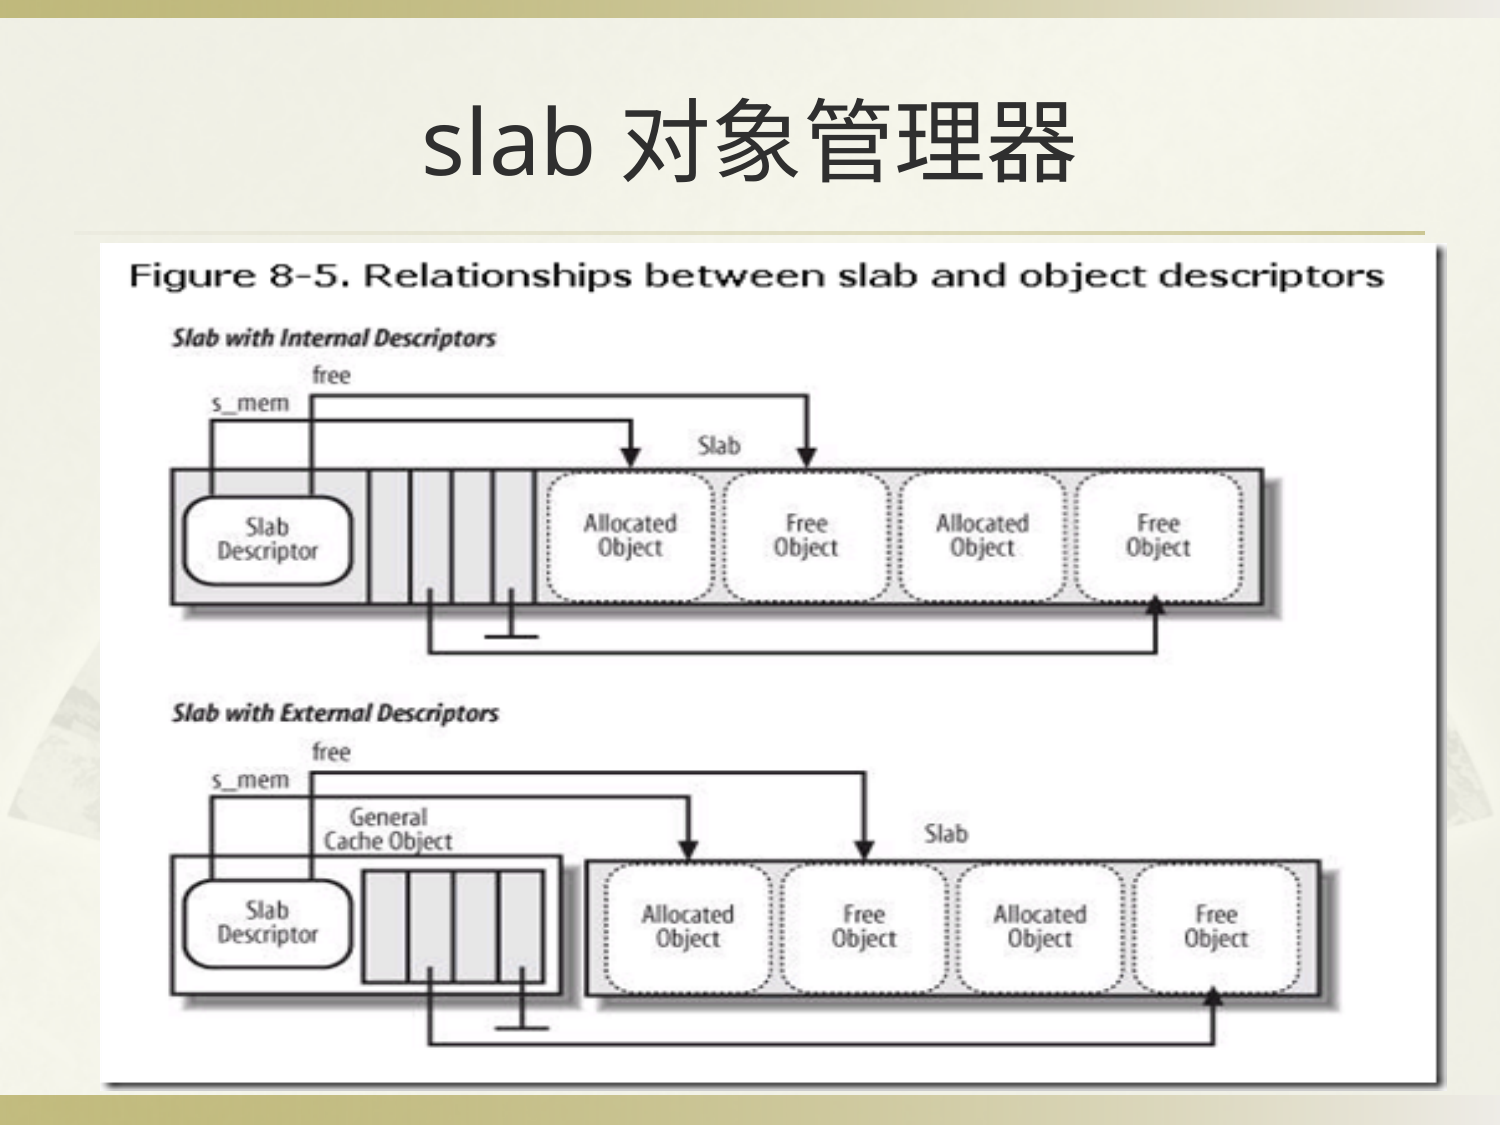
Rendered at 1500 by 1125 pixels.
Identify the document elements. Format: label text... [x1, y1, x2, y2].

title slab对象管理器 [75, 45, 1425, 233]
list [99, 242, 1448, 1092]
